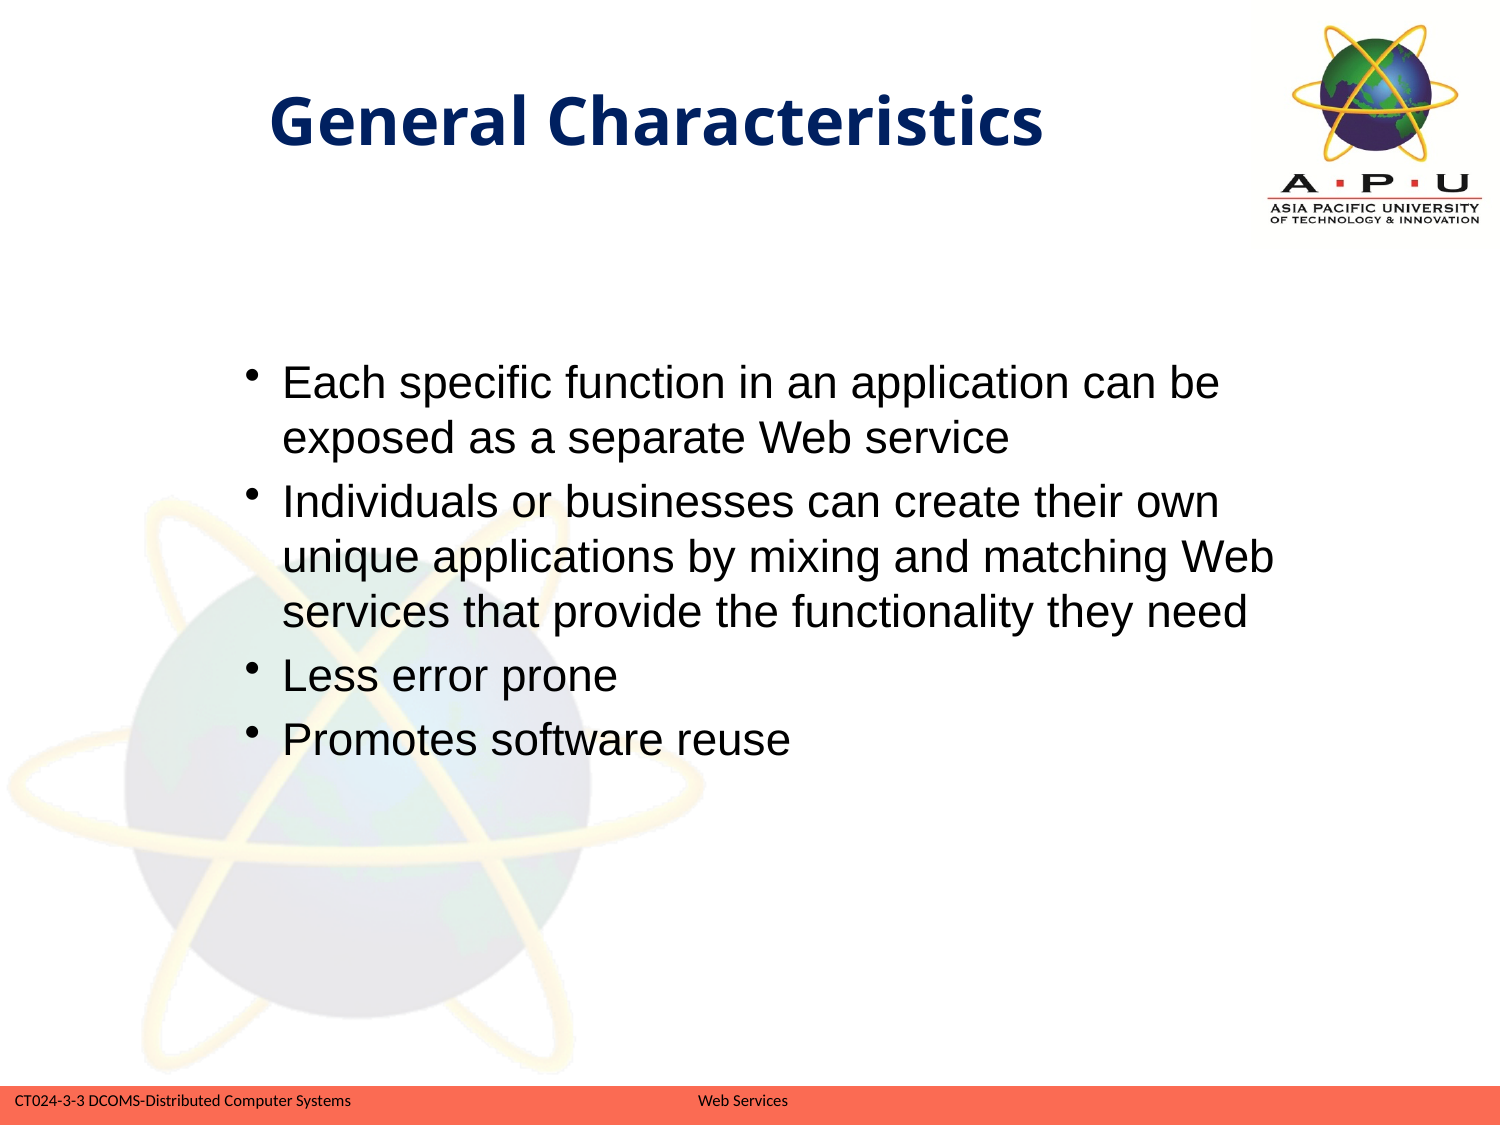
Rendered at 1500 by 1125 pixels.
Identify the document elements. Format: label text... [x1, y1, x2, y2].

title General Characteristics [79, 45, 1235, 193]
picture [1251, 0, 1500, 249]
list Each specific function in an application can be exposed as a separate Web service Individuals or businesses can create their own unique applications by mixing and matching Web services that provide the functionality they need Less error prone Promotes software reuse [79, 280, 1346, 869]
